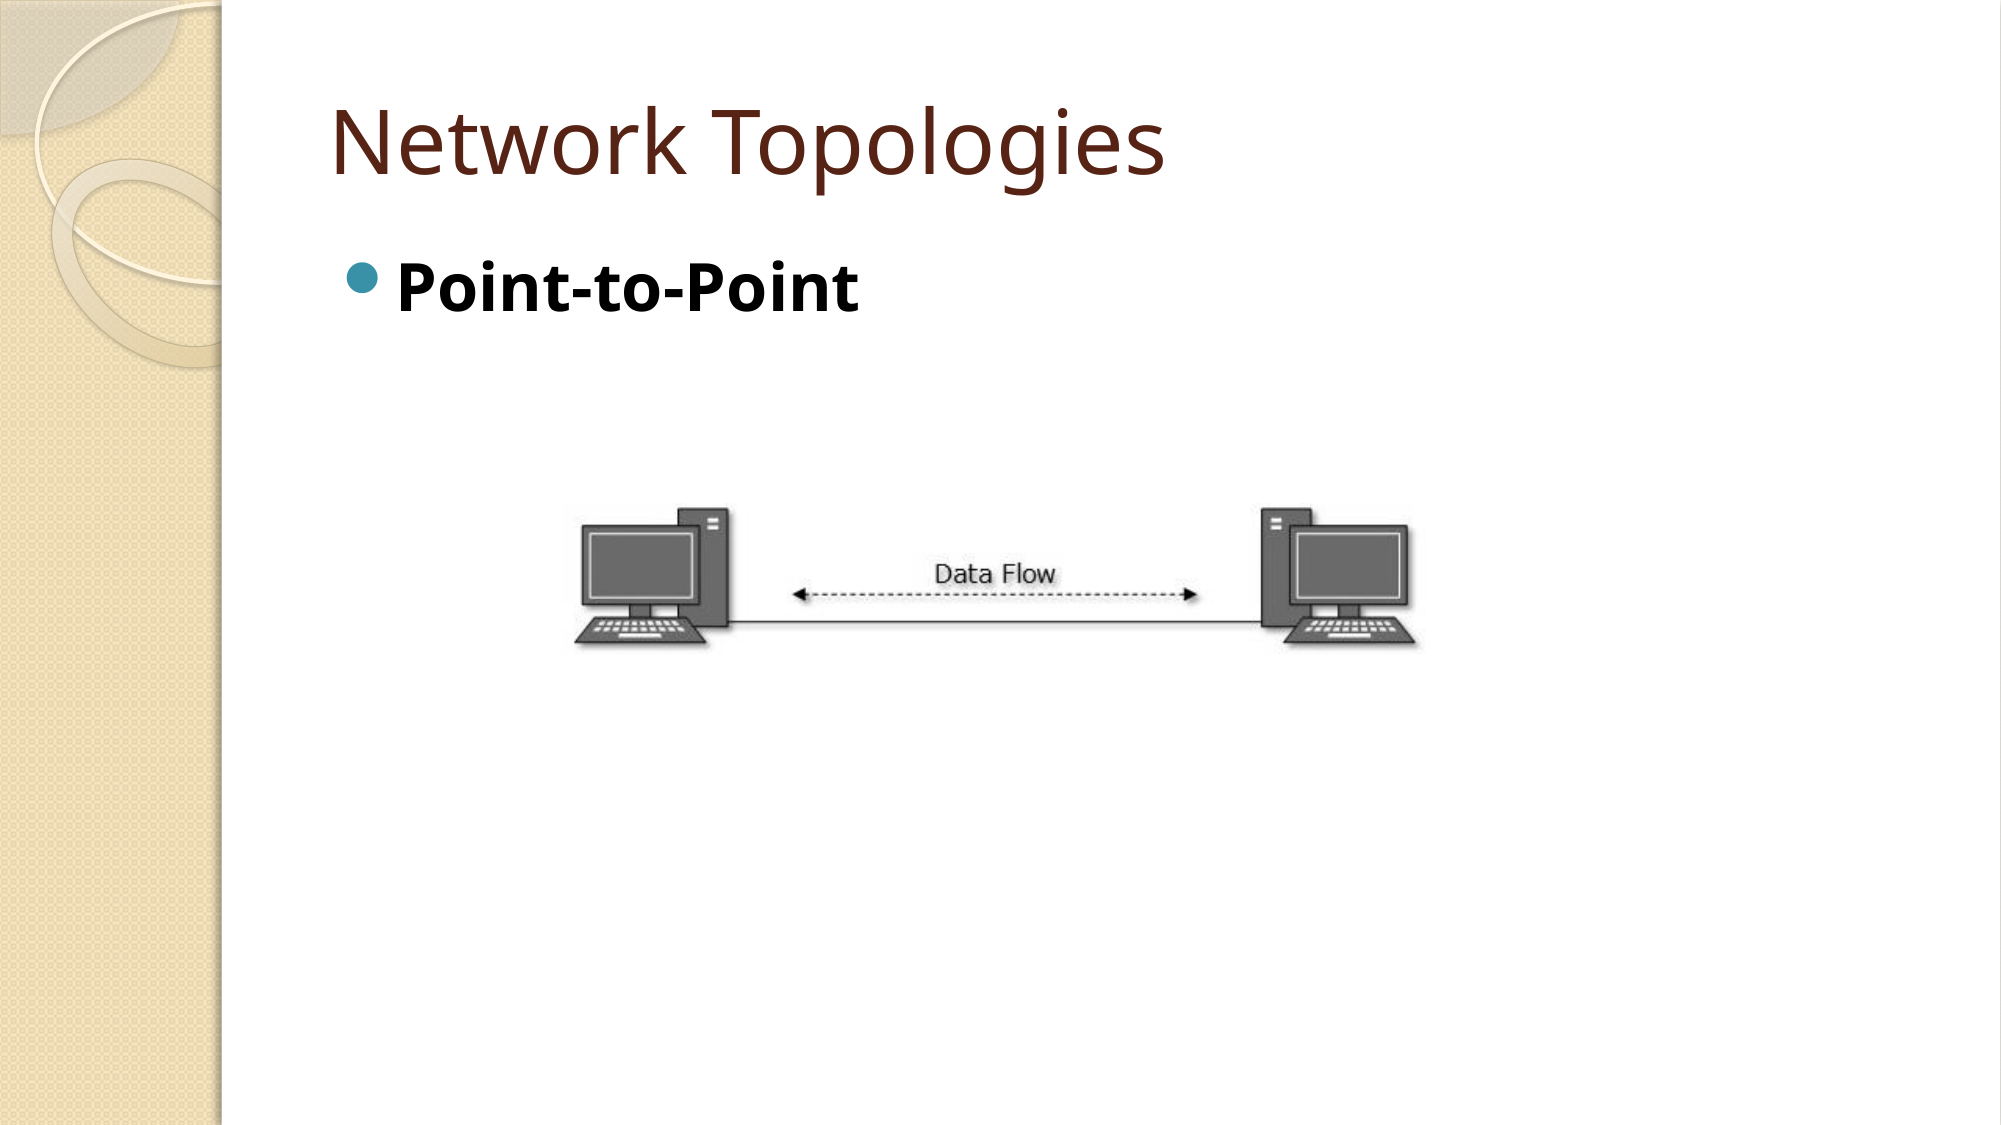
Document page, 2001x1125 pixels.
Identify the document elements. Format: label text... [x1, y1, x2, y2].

list Point-to-Point [313, 237, 1954, 1025]
title Network Topologies [313, 45, 1954, 233]
picture [562, 503, 1439, 662]
